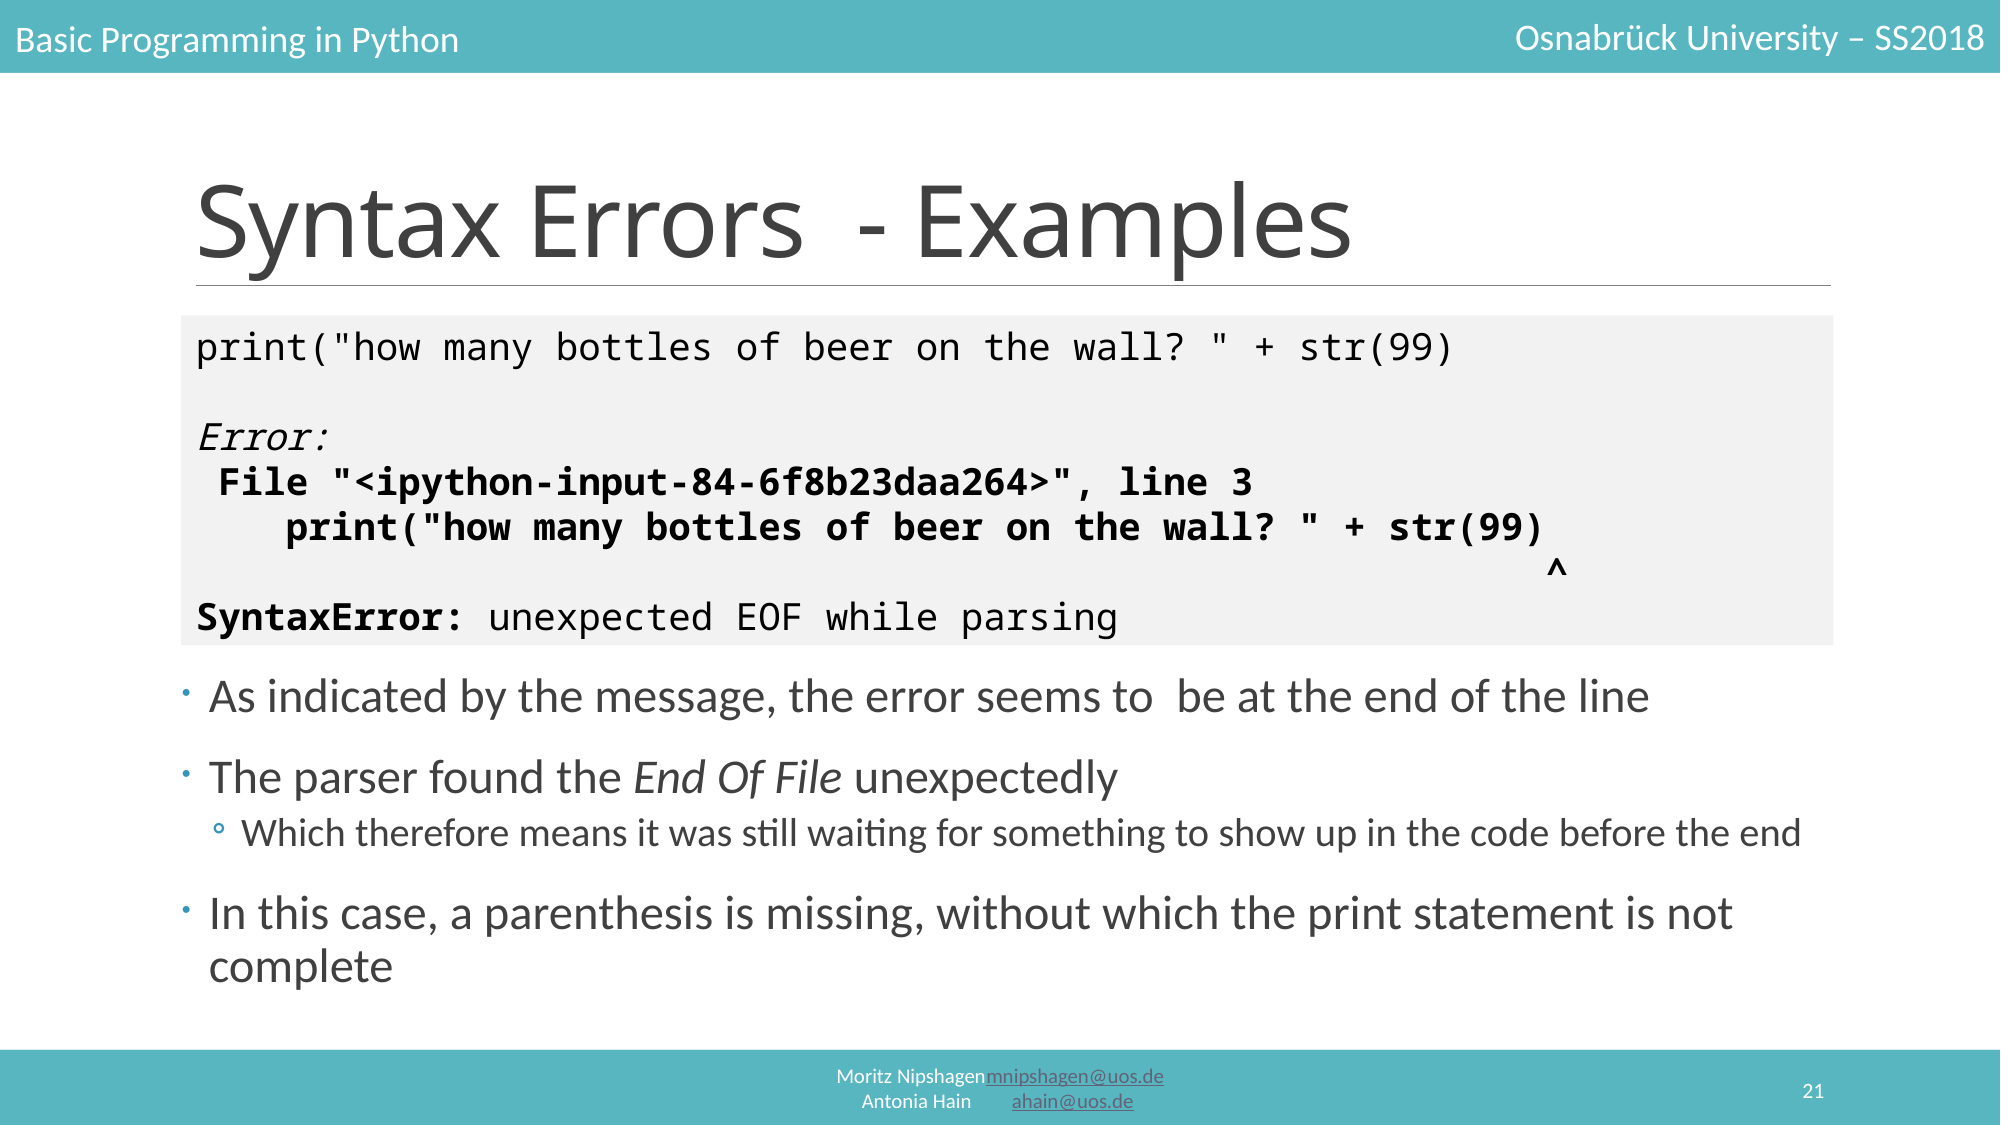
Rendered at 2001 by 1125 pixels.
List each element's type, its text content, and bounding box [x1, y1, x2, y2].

title Syntax Errors - Examples [180, 162, 1830, 285]
list As indicated by the message, the error seems to be at the end of the line The parser found the End Of File unexpectedly Which therefore means it was still waiting for something to show up in the code before the end In this case, a parenthesis is missing, without which the print statement is not complete [180, 663, 1830, 1036]
slide_number 21 [1624, 1059, 1840, 1120]
text_box print("how many bottles of beer on the wall? " + str(99) Error: File "<ipython-input-84-6f8b23daa264>", line 3 print("how many bottles of beer on the wall? " + str(99) ^ SyntaxError: unexpected EOF while parsing [181, 315, 1834, 646]
